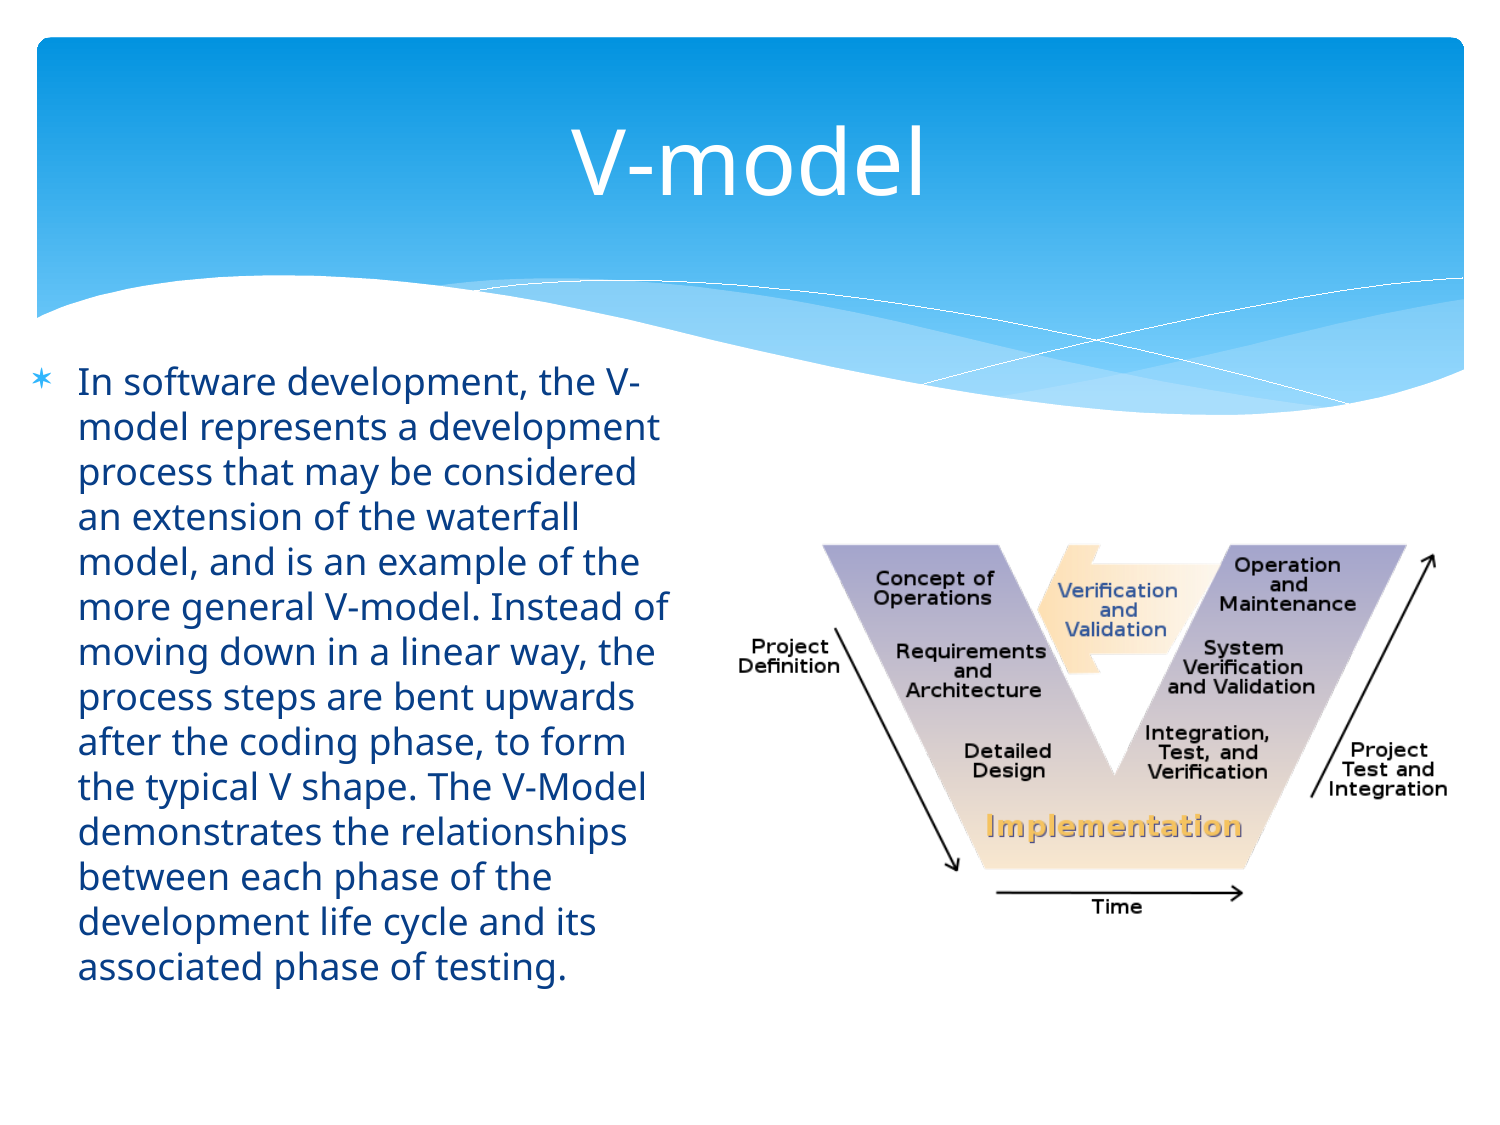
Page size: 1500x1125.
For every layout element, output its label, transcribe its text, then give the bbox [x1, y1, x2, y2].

list In software development, the V-model represents a development process that may be considered an extension of the waterfall model, and is an example of the more general V-model. Instead of moving down in a linear way, the process steps are bent upwards after the coding phase, to form the typical V shape. The V-Model demonstrates the relationships between each phase of the development life cycle and its associated phase of testing. [17, 349, 691, 1094]
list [731, 526, 1459, 932]
title V-model [75, 55, 1425, 261]
